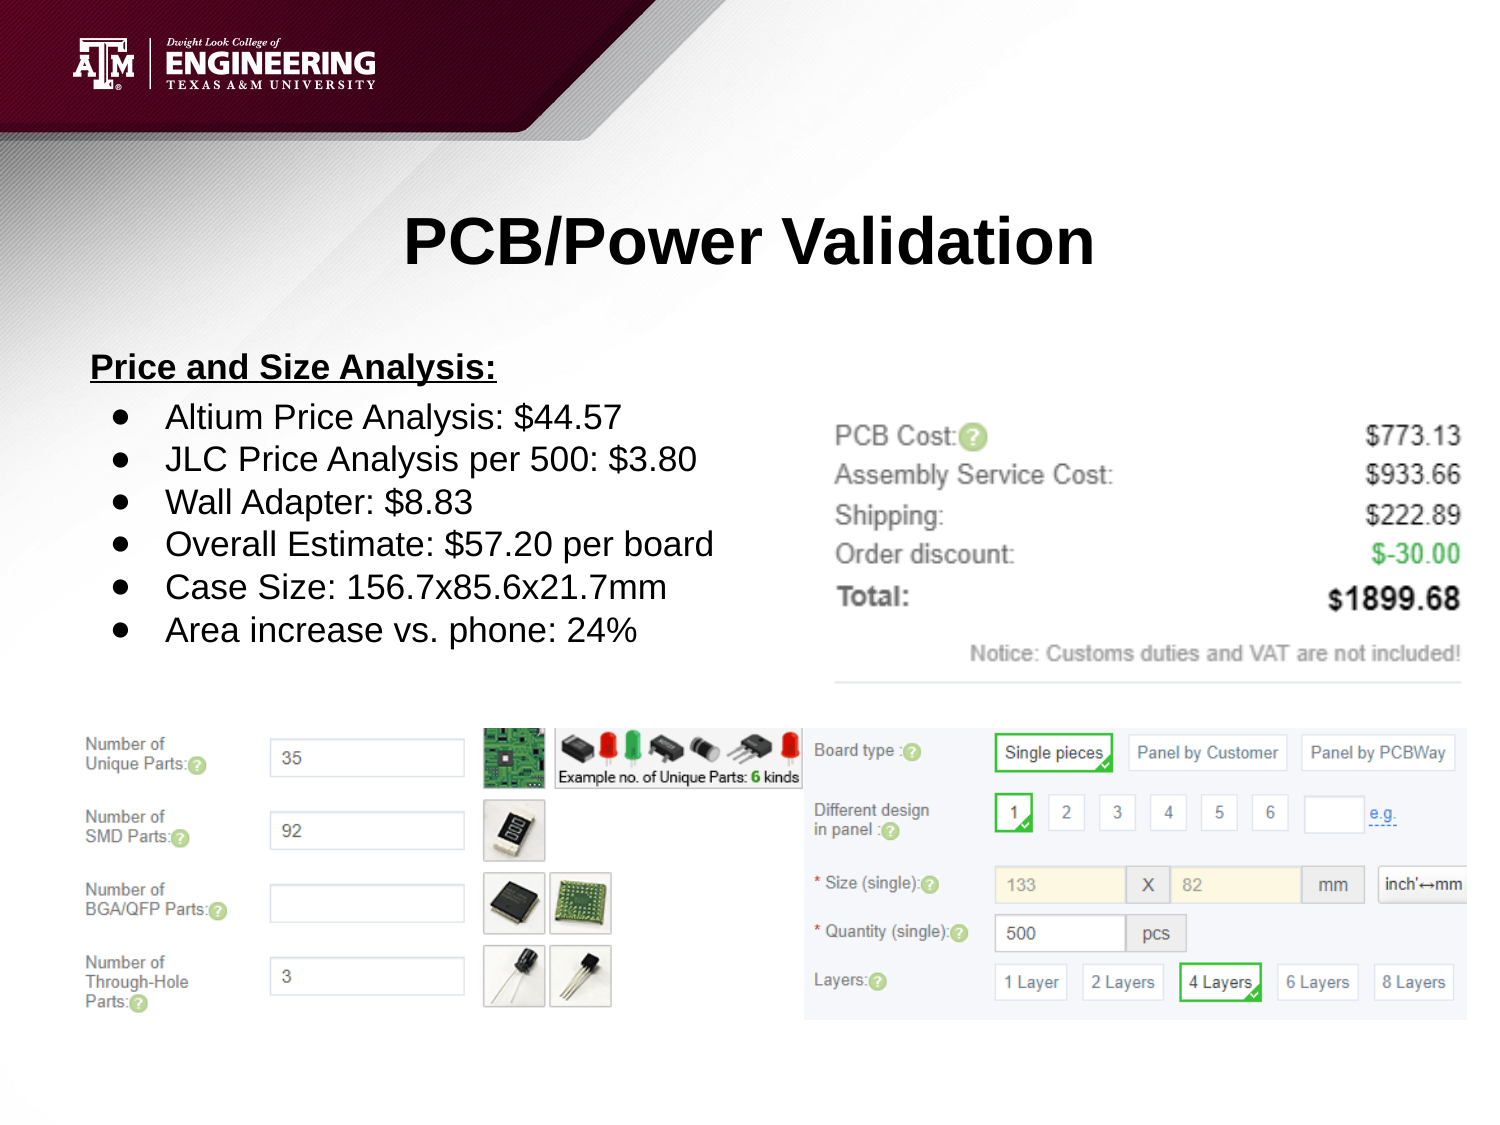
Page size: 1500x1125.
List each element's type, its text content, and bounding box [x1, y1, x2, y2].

picture [0, 0, 1500, 1125]
title PCB/Power Validation [75, 172, 1425, 304]
list Price and Size Analysis: Altium Price Analysis: $44.57 JLC Price Analysis per 500: $3.80 Wall Adapter: $8.83 Overall Estimate: $57.20 per board Case Size: 156.7x85.6x21.7mm Area increase vs. phone: 24% [75, 336, 1425, 726]
